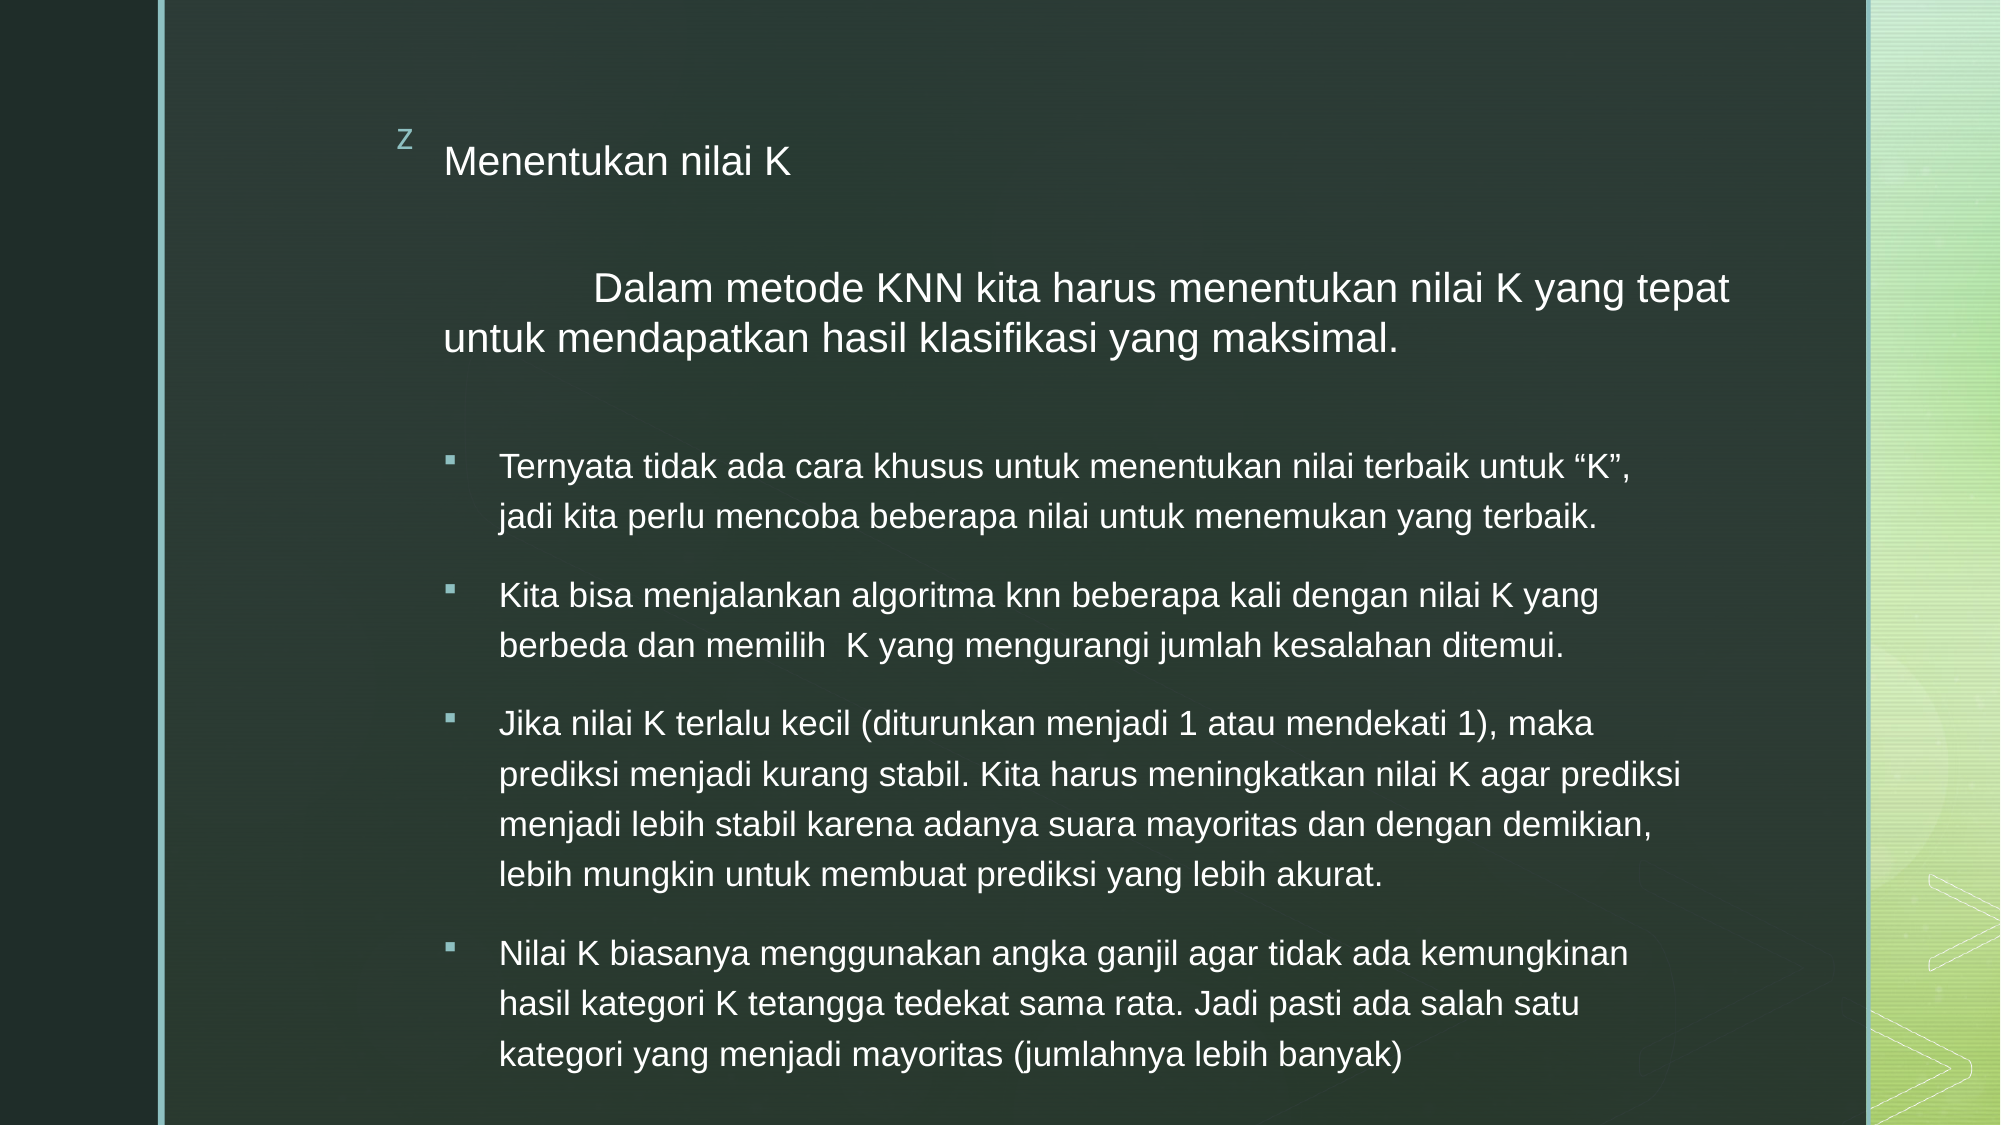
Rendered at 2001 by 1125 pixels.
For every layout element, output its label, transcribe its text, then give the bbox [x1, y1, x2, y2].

text_box Dalam metode KNN kita harus menentukan nilai K yang tepat untuk mendapatkan hasil klasifikasi yang maksimal. [428, 253, 1802, 368]
text_box Ternyata tidak ada cara khusus untuk menentukan nilai terbaik untuk “K”, jadi kita perlu mencoba beberapa nilai untuk menemukan yang terbaik. Kita bisa menjalankan algoritma knn beberapa kali dengan nilai K yang berbeda dan memilih K yang mengurangi jumlah kesalahan ditemui. Jika nilai K terlalu kecil (diturunkan menjadi 1 atau mendekati 1), maka prediksi menjadi kurang stabil. Kita harus meningkatkan nilai K agar prediksi menjadi lebih stabil karena adanya suara mayoritas dan dengan demikian, lebih mungkin untuk membuat prediksi yang lebih akurat. Nilai K biasanya menggunakan angka ganjil agar tidak ada kemungkinan hasil kategori K tetangga tedekat sama rata. Jadi pasti ada salah satu kategori yang menjadi mayoritas (jumlahnya lebih banyak) [428, 427, 1708, 1092]
picture [1871, 0, 2001, 1125]
title Menentukan nilai K [428, 132, 1734, 238]
